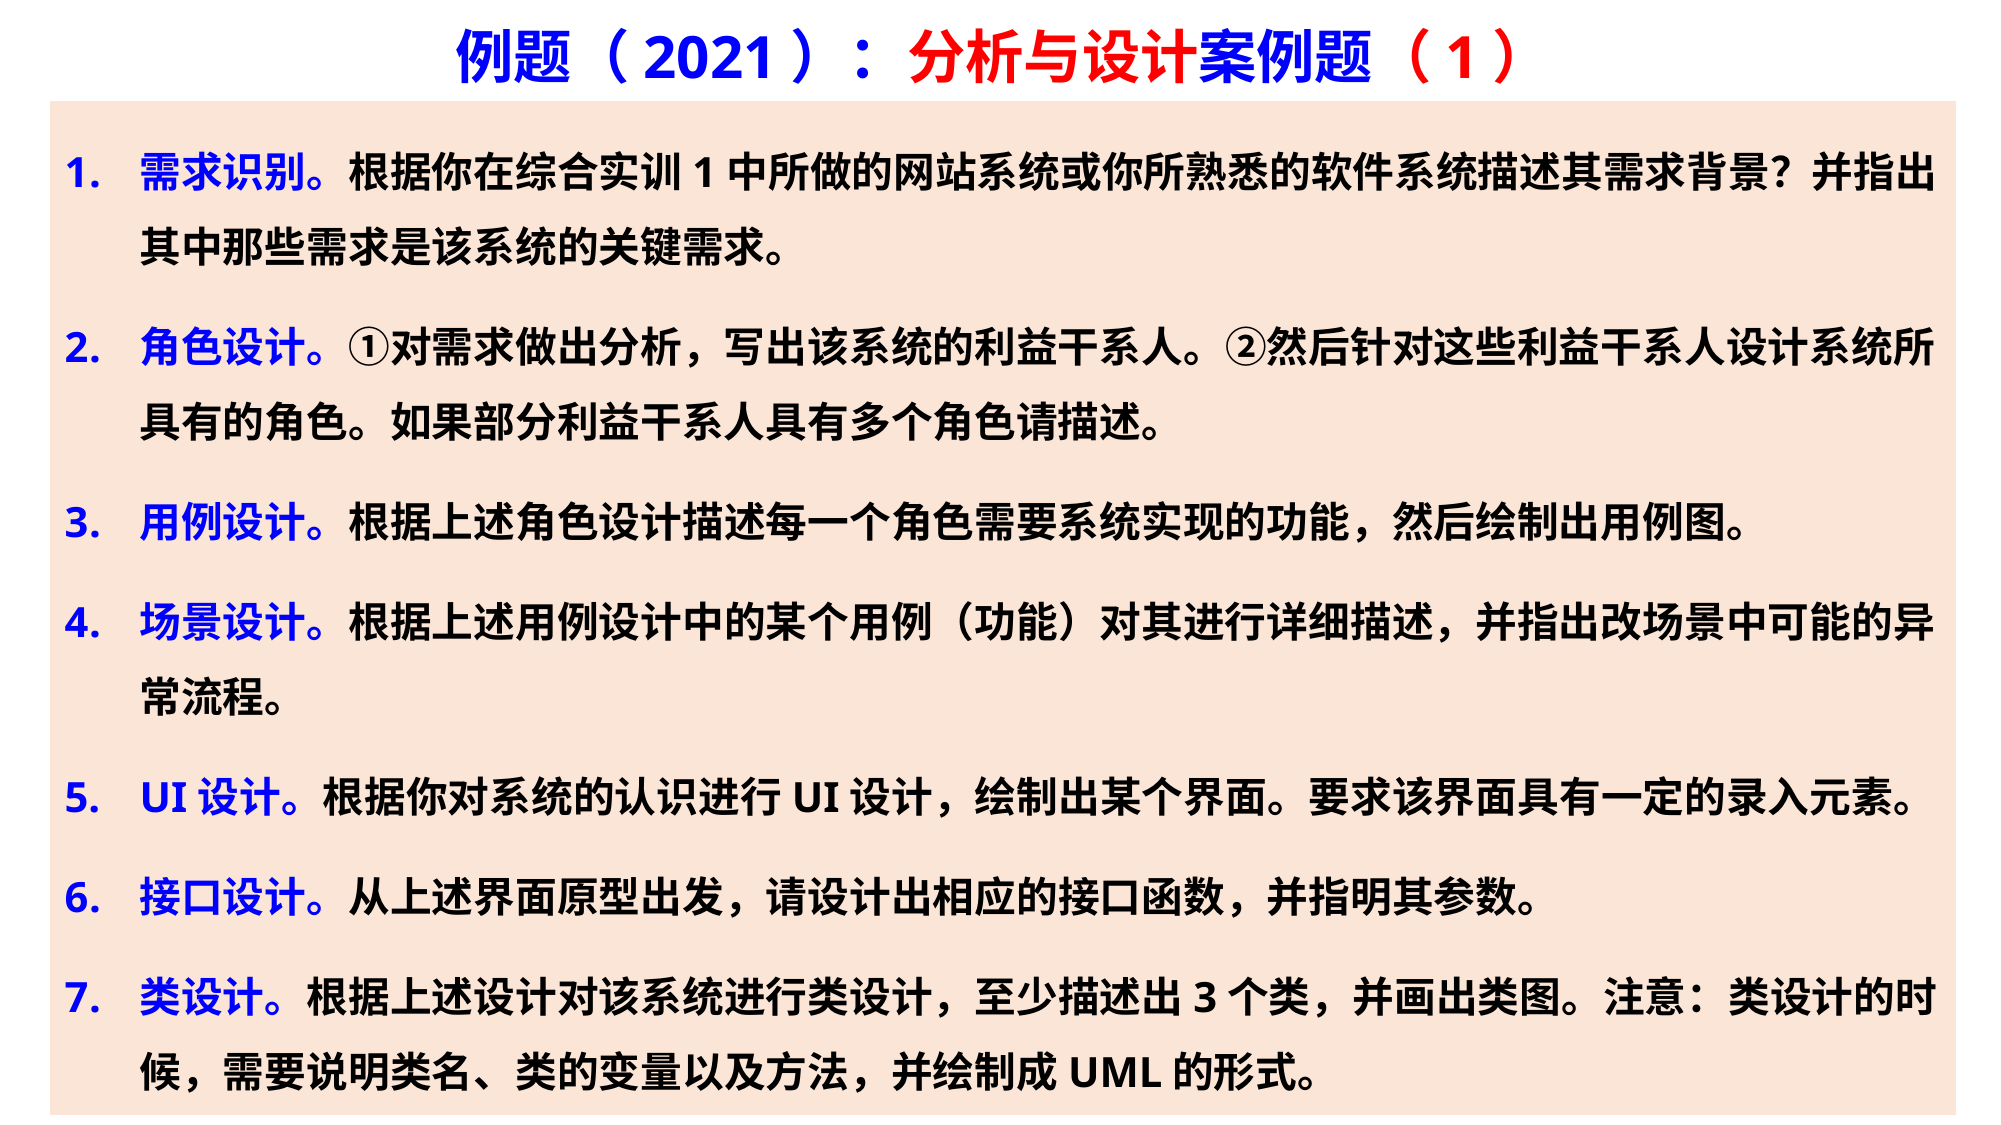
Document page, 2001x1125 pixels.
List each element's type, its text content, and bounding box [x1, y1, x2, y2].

text_box 需求识别。根据你在综合实训1中所做的网站系统或你所熟悉的软件系统描述其需求背景？并指出其中那些需求是该系统的关键需求。 角色设计。①对需求做出分析，写出该系统的利益干系人。②然后针对这些利益干系人设计系统所具有的角色。如果部分利益干系人具有多个角色请描述。 用例设计。根据上述角色设计描述每一个角色需要系统实现的功能，然后绘制出用例图。 场景设计。根据上述用例设计中的某个用例（功能）对其进行详细描述，并指出改场景中可能的异常流程。 UI设计。根据你对系统的认识进行UI设计，绘制出某个界面。要求该界面具有一定的录入元素。 接口设计。从上述界面原型出发，请设计出相应的接口函数，并指明其参数。 类设计。根据上述设计对该系统进行类设计，至少描述出3个类，并画出类图。注意：类设计的时候，需要说明类名、类的变量以及方法，并绘制成UML的形式。 [49, 100, 1957, 1116]
title 例题（2021）：分析与设计案例题（1） [49, 8, 1957, 100]
